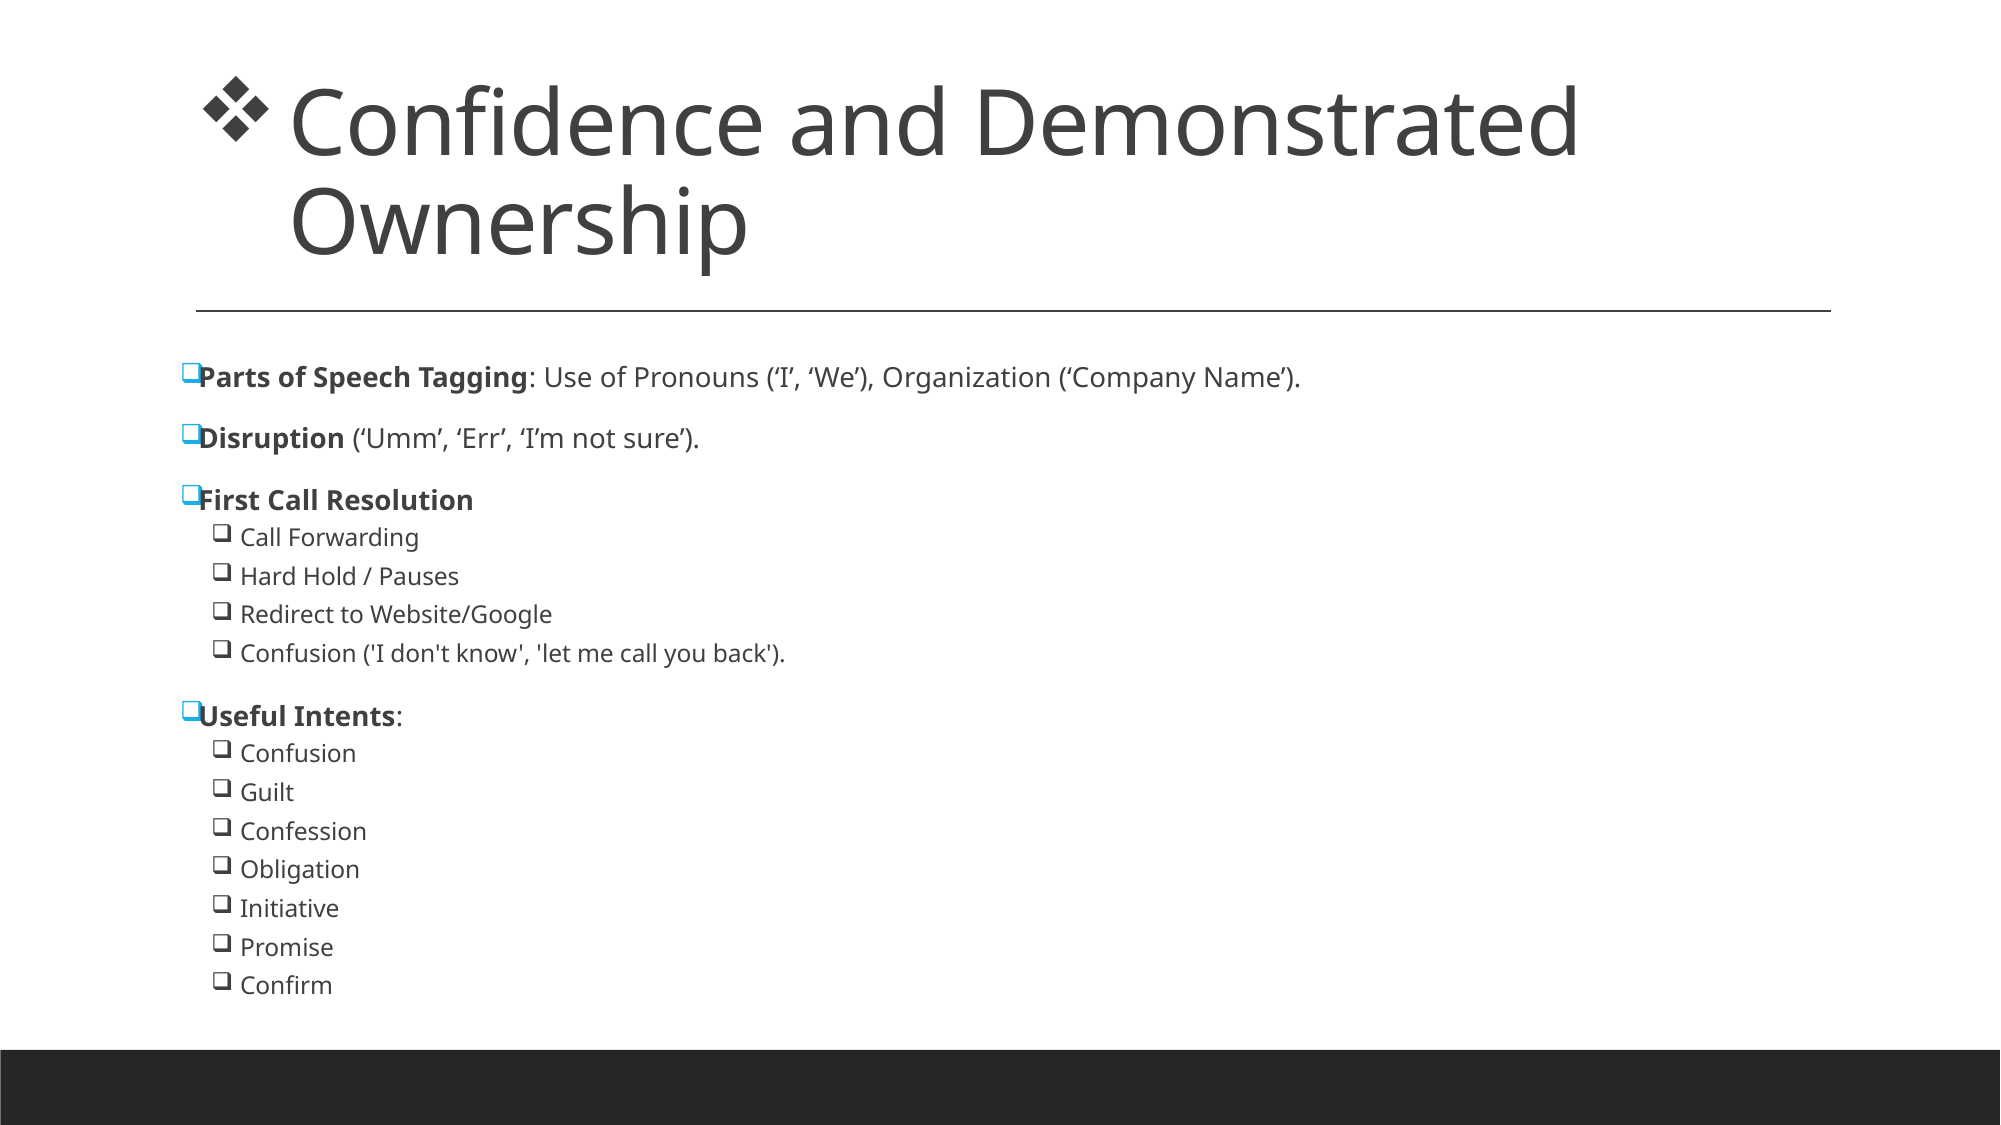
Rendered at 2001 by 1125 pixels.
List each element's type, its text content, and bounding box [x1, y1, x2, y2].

list Parts of Speech Tagging: Use of Pronouns (‘I’, ‘We’), Organization (‘Company Name’). Disruption (‘Umm’, ‘Err’, ‘I’m not sure’). First Call Resolution Call Forwarding Hard Hold / Pauses Redirect to Website/Google Confusion ('I don't know', 'let me call you back'). Useful Intents: Confusion Guilt Confession Obligation Initiative Promise Confirm [180, 345, 1835, 1015]
title Confidence and Demonstrated Ownership [180, 47, 1801, 282]
